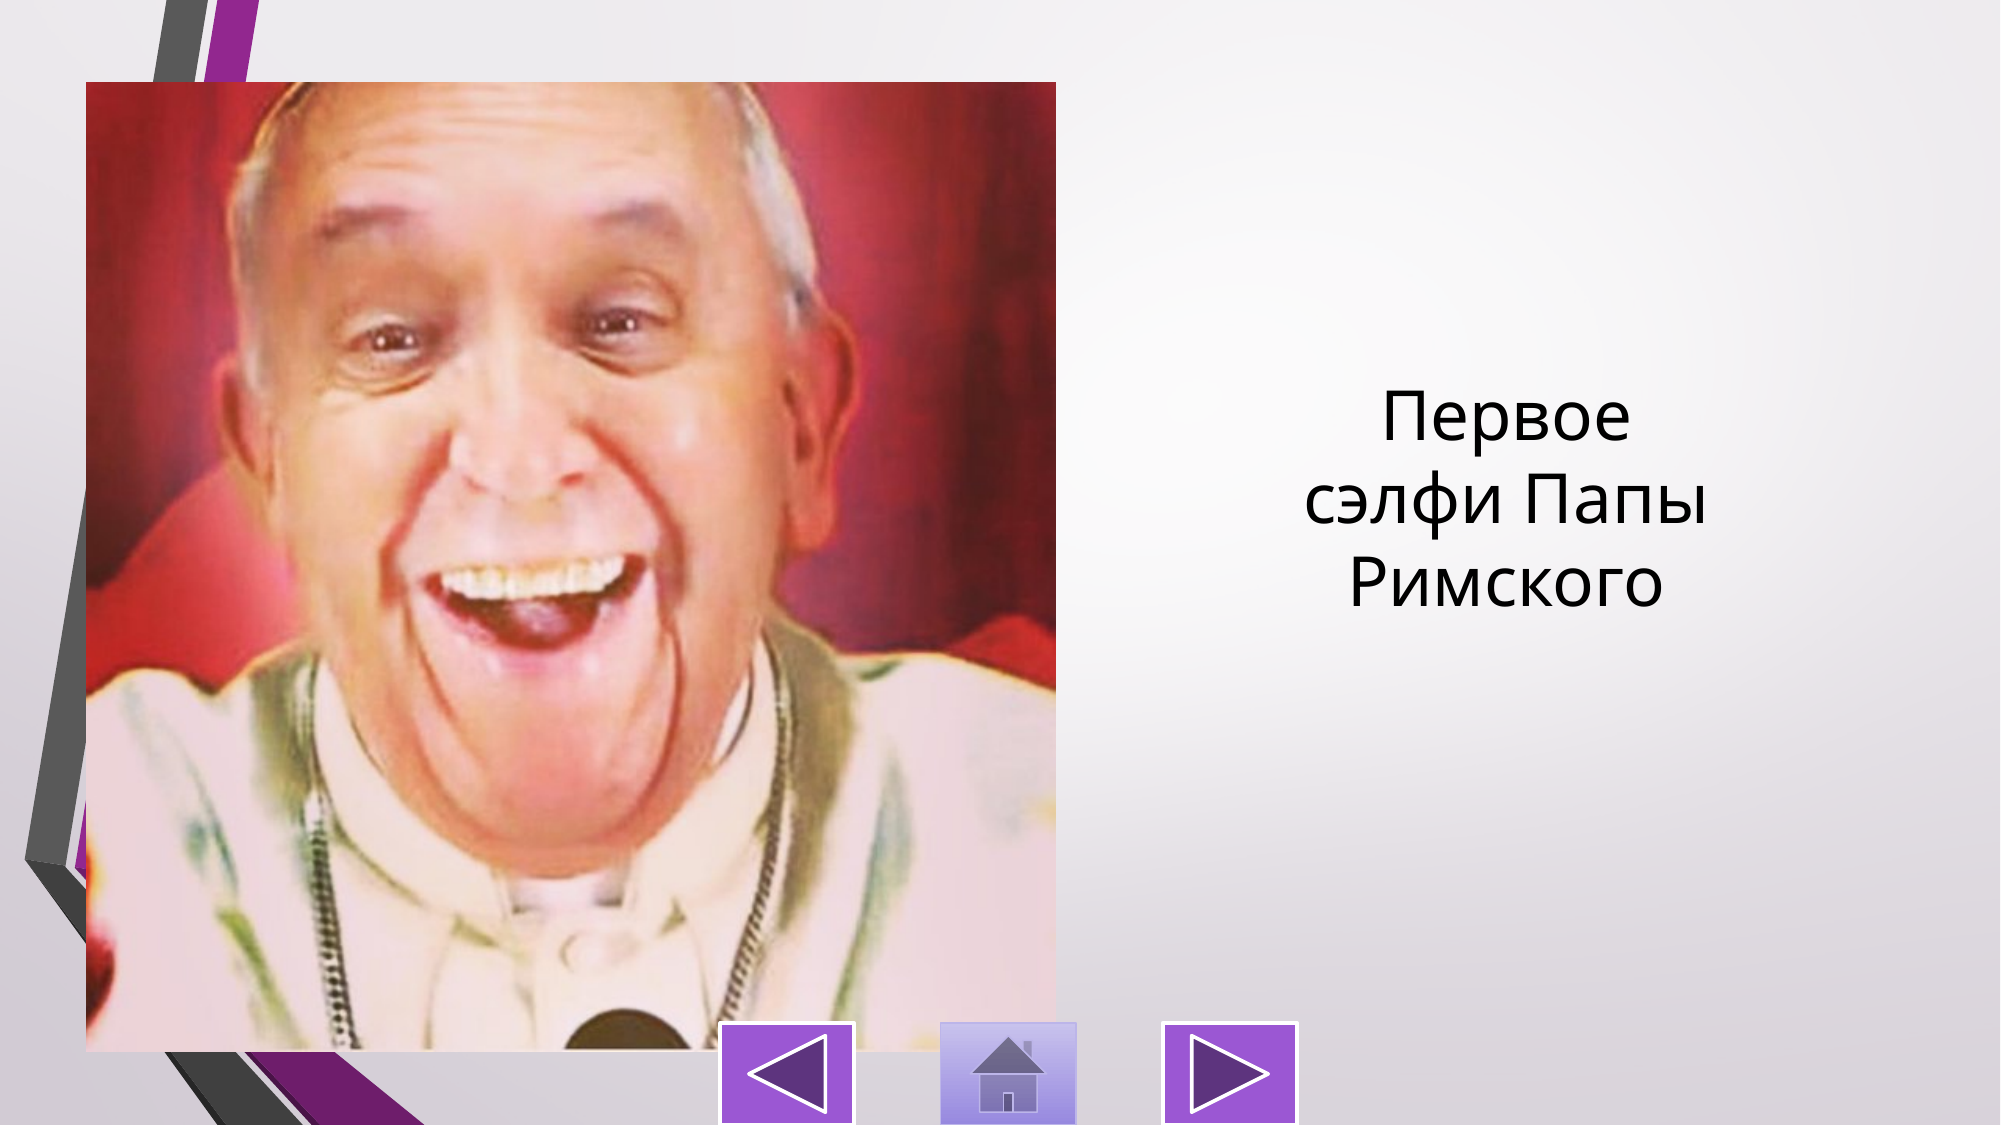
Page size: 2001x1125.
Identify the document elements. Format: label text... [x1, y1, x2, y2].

title Первое сэлфи Папы Римского [1287, 351, 1725, 640]
text_box [940, 1022, 1077, 1125]
text_box [718, 1052, 856, 1125]
text_box [1161, 1021, 1299, 1125]
picture [86, 82, 1056, 1052]
